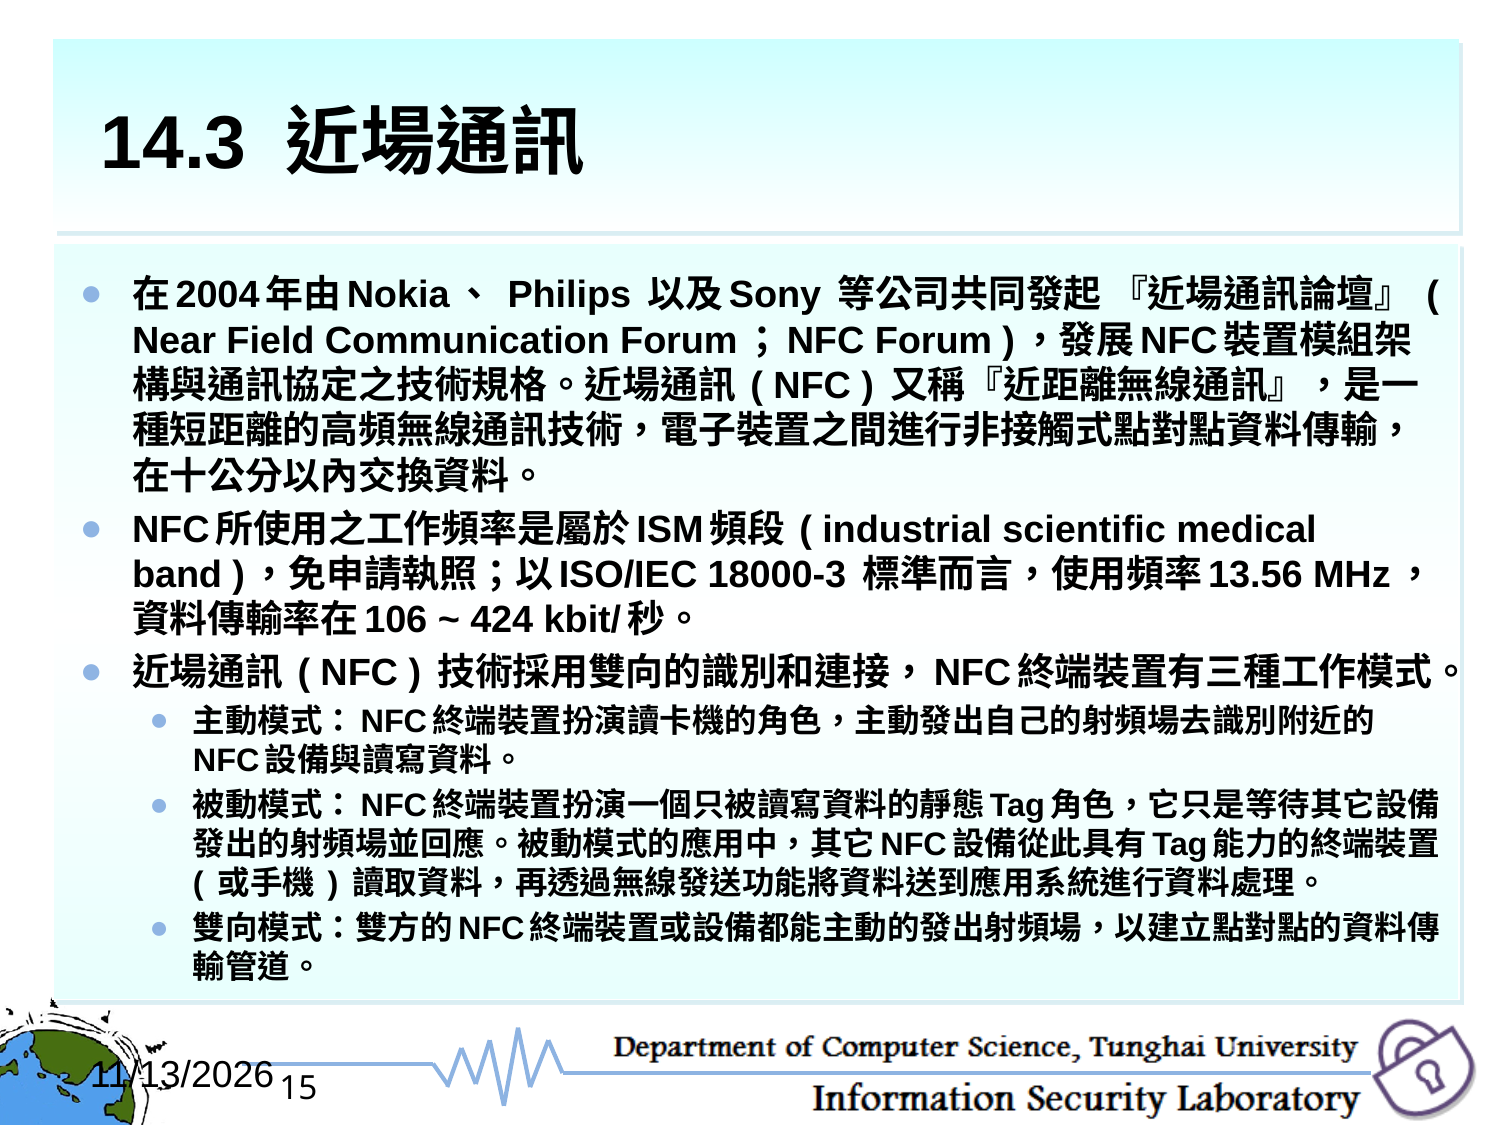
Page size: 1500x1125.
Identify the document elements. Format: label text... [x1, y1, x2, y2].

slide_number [75, 1042, 425, 1103]
picture [809, 1076, 1369, 1124]
slide_number 15 [253, 1058, 333, 1125]
title 14.3 近場通訊 [64, 45, 1449, 233]
picture [0, 984, 184, 1125]
picture [601, 1026, 1365, 1071]
list 在2004年由Nokia、 Philips 以及Sony 等公司共同發起 『近場通訊論壇』 ( Near Field Communication Forum；NFC Forum )，發展NFC裝置模組架構與通訊協定之技術規格。近場通訊 ( NFC ) 又稱『近距離無線通訊』，是一種短距離的高頻無線通訊技術，電子裝置之間進行非接觸式點對點資料傳輸，在十公分以內交換資料。 NFC所使用之工作頻率是屬於ISM頻段 ( industrial scientific medical band )，免申請執照；以ISO/IEC 18000-3 標準而言，使用頻率13.56 MHz，資料傳輸率在106 ~ 424 kbit/秒。 近場通訊 ( NFC ) 技術採用雙向的識別和連接，NFC終端裝置有三種工作模式。 主動模式：NFC終端裝置扮演讀卡機的角色，主動發出自己的射頻場去識別附近的NFC設備與讀寫資料。 被動模式：NFC終端裝置扮演一個只被讀寫資料的靜態Tag角色，它只是等待其它設備發出的射頻場並回應。被動模式的應用中，其它NFC設備從此具有Tag能力的終端裝置 ( 或手機 ) 讀取資料，再透過無線發送功能將資料送到應用系統進行資料處理。 雙向模式：雙方的NFC終端裝置或設備都能主動的發出射頻場，以建立點對點的資料傳輸管道。 [64, 262, 1459, 1005]
picture [1371, 1017, 1481, 1124]
